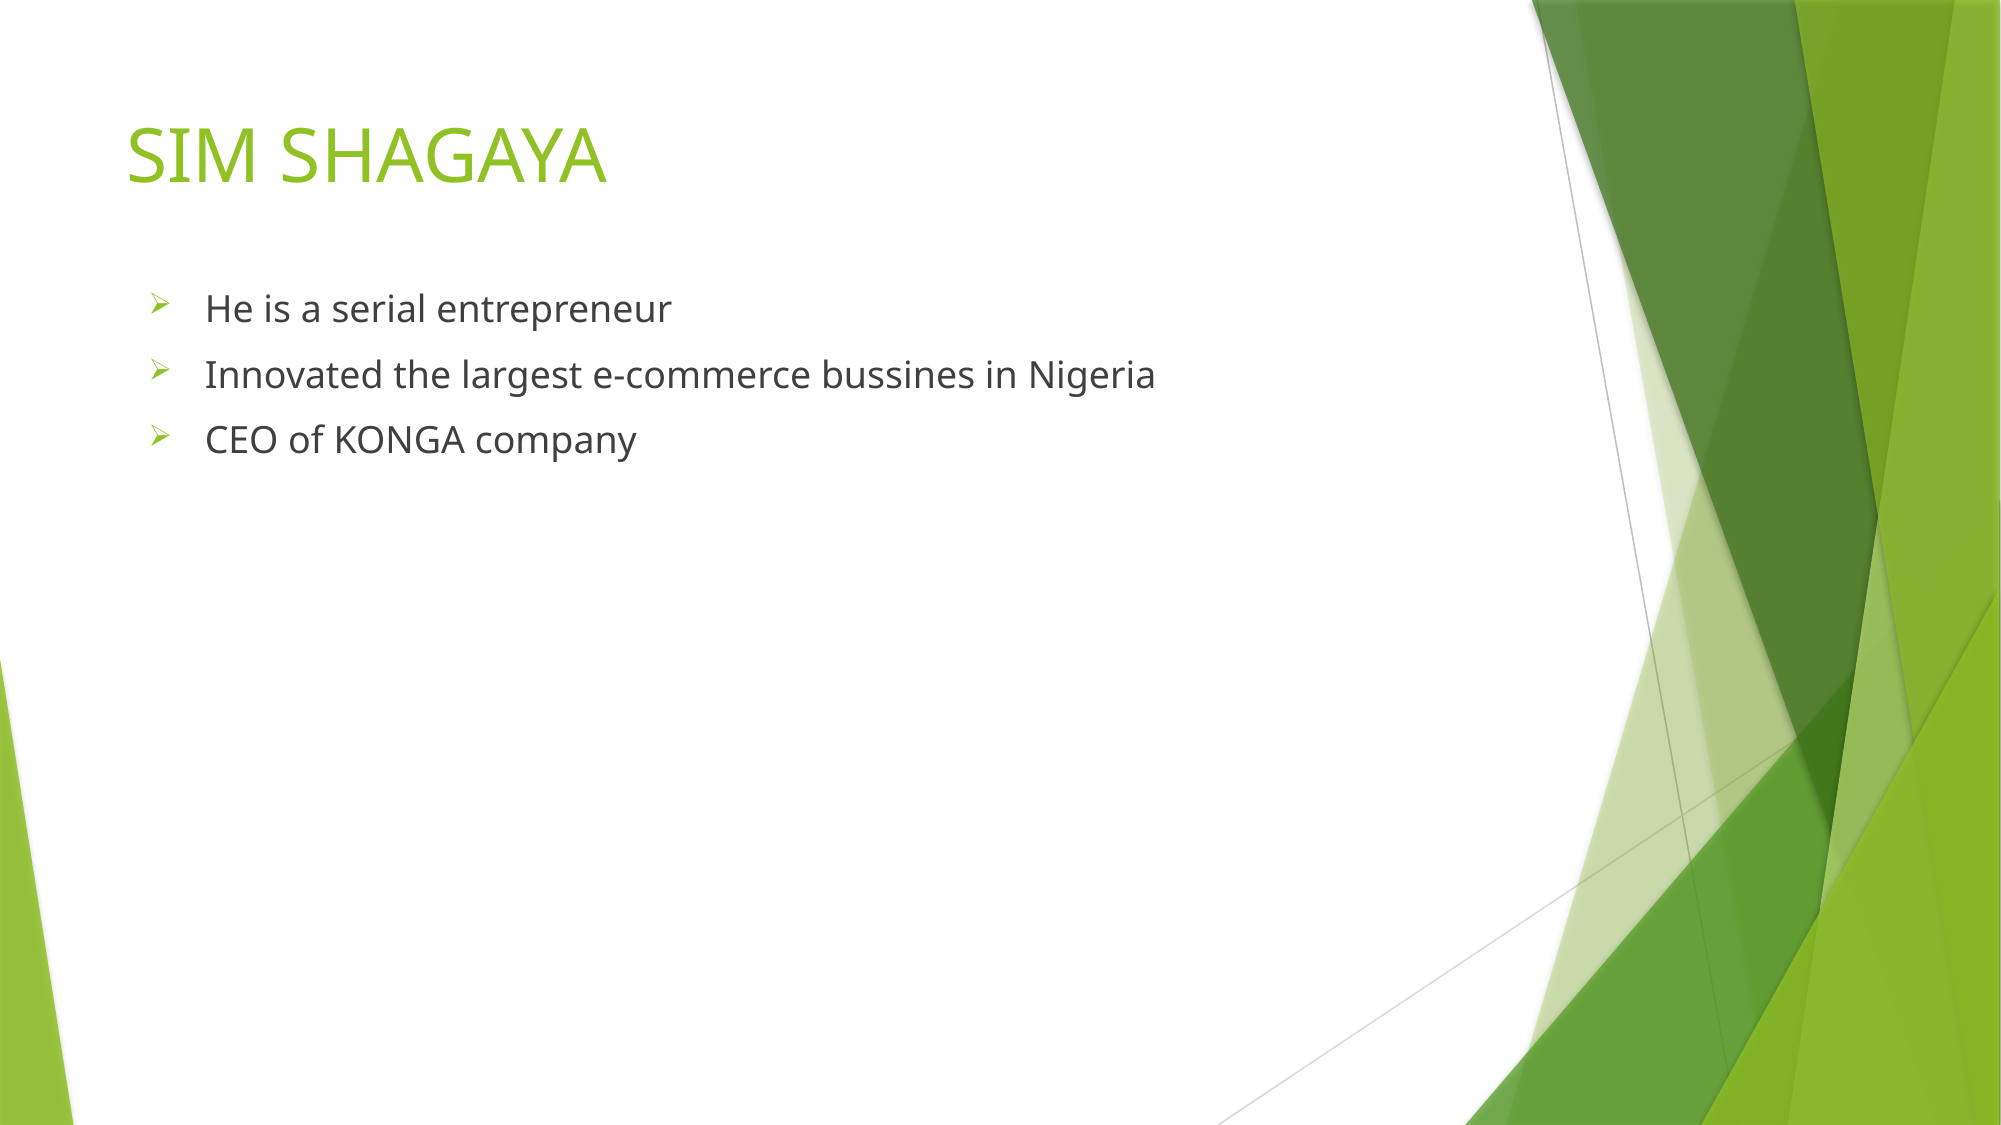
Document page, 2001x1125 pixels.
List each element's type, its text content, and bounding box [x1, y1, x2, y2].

list He is a serial entrepreneur Innovated the largest e-commerce bussines in Nigeria CEO of KONGA company [133, 277, 1859, 992]
title SIM SHAGAYA [111, 99, 1522, 317]
